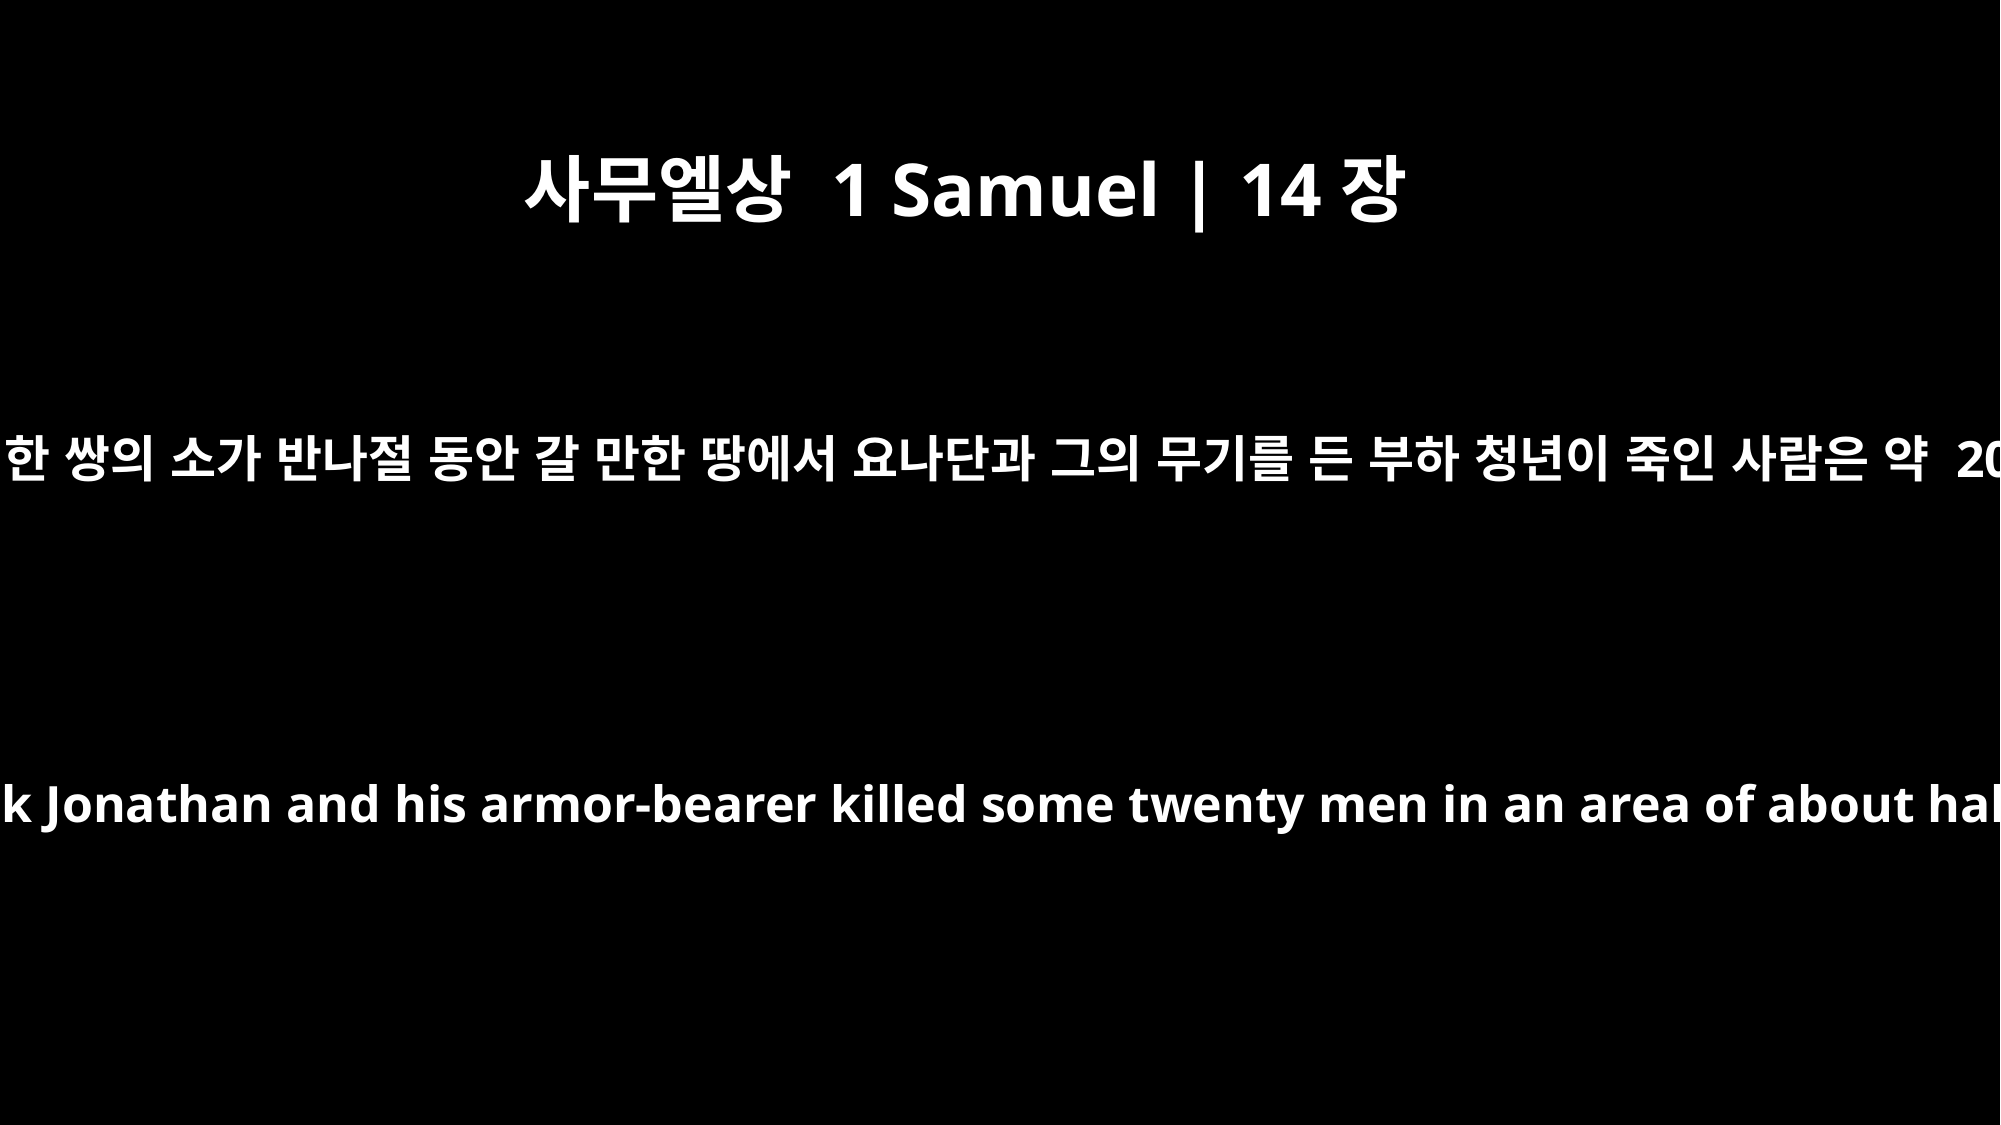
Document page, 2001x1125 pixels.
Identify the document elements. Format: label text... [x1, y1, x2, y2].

text_box In that first attack Jonathan and his armor-bearer killed some twenty men in an area of about half an acre. [0, 764, 2000, 840]
text_box 사무엘상 1 Samuel | 14장 [509, 136, 1423, 239]
text_box 14 이 첫 번째 공격에서, 한 쌍의 소가 반나절 동안 갈 만한 땅에서 요나단과 그의 무기를 든 부하 청년이 죽인 사람은 약 20명쯤이었습니다. [0, 359, 2000, 495]
